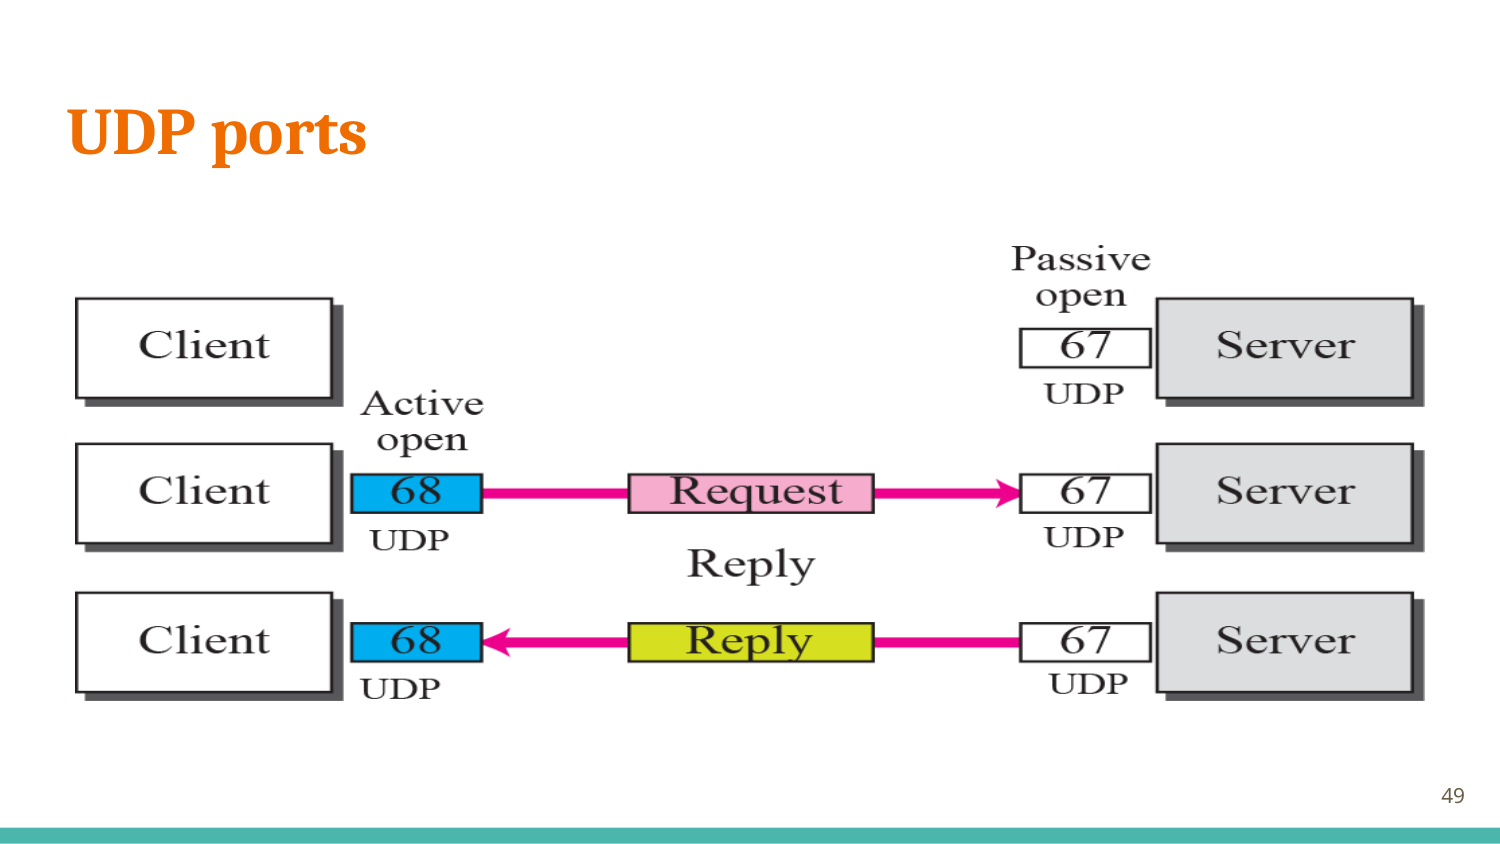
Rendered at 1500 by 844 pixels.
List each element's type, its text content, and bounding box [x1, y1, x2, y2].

title UDP ports [51, 72, 1449, 189]
slide_number 49 [1389, 764, 1480, 830]
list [74, 241, 1426, 709]
list [51, 207, 1449, 750]
